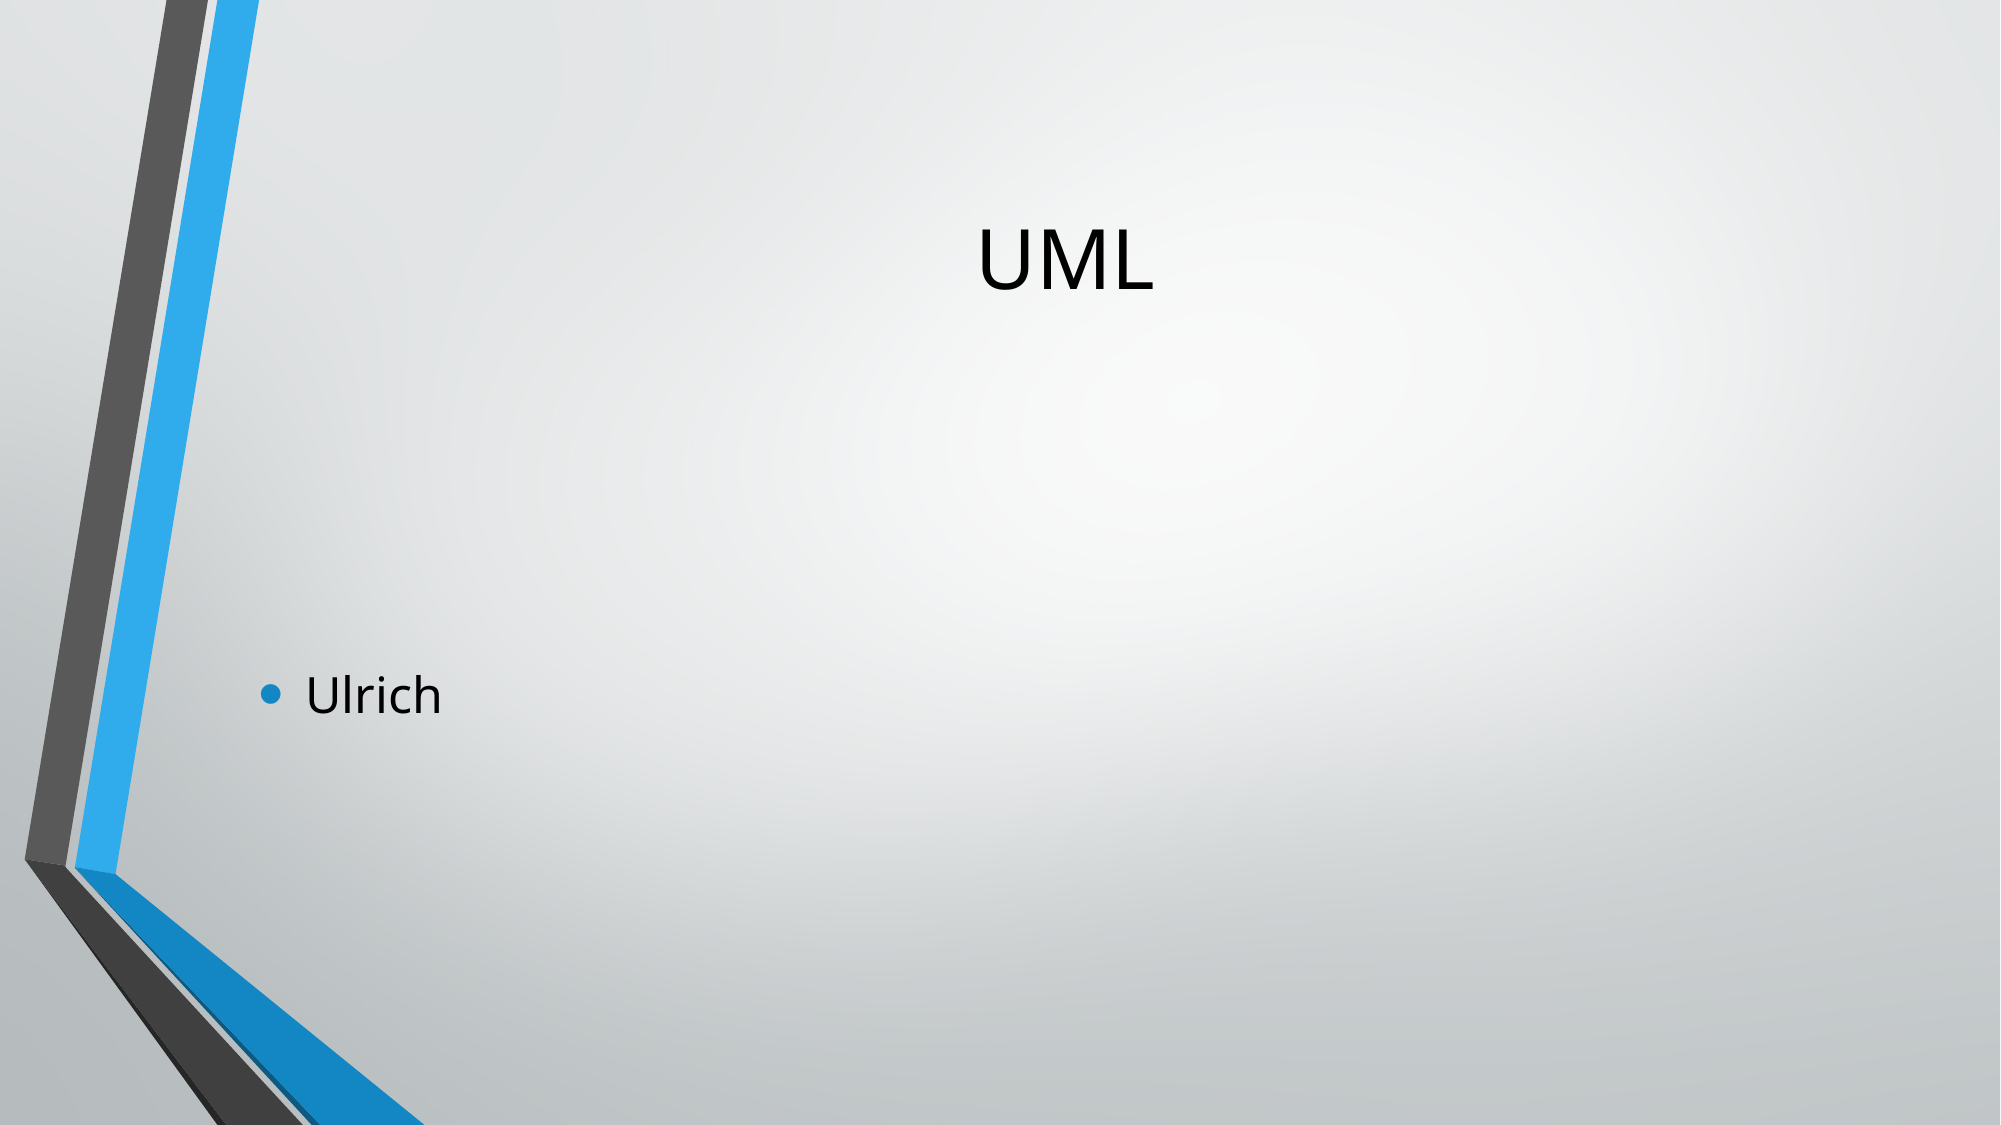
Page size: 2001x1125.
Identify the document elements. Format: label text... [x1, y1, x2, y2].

title UML [243, 112, 1887, 400]
list Ulrich [243, 437, 1887, 950]
